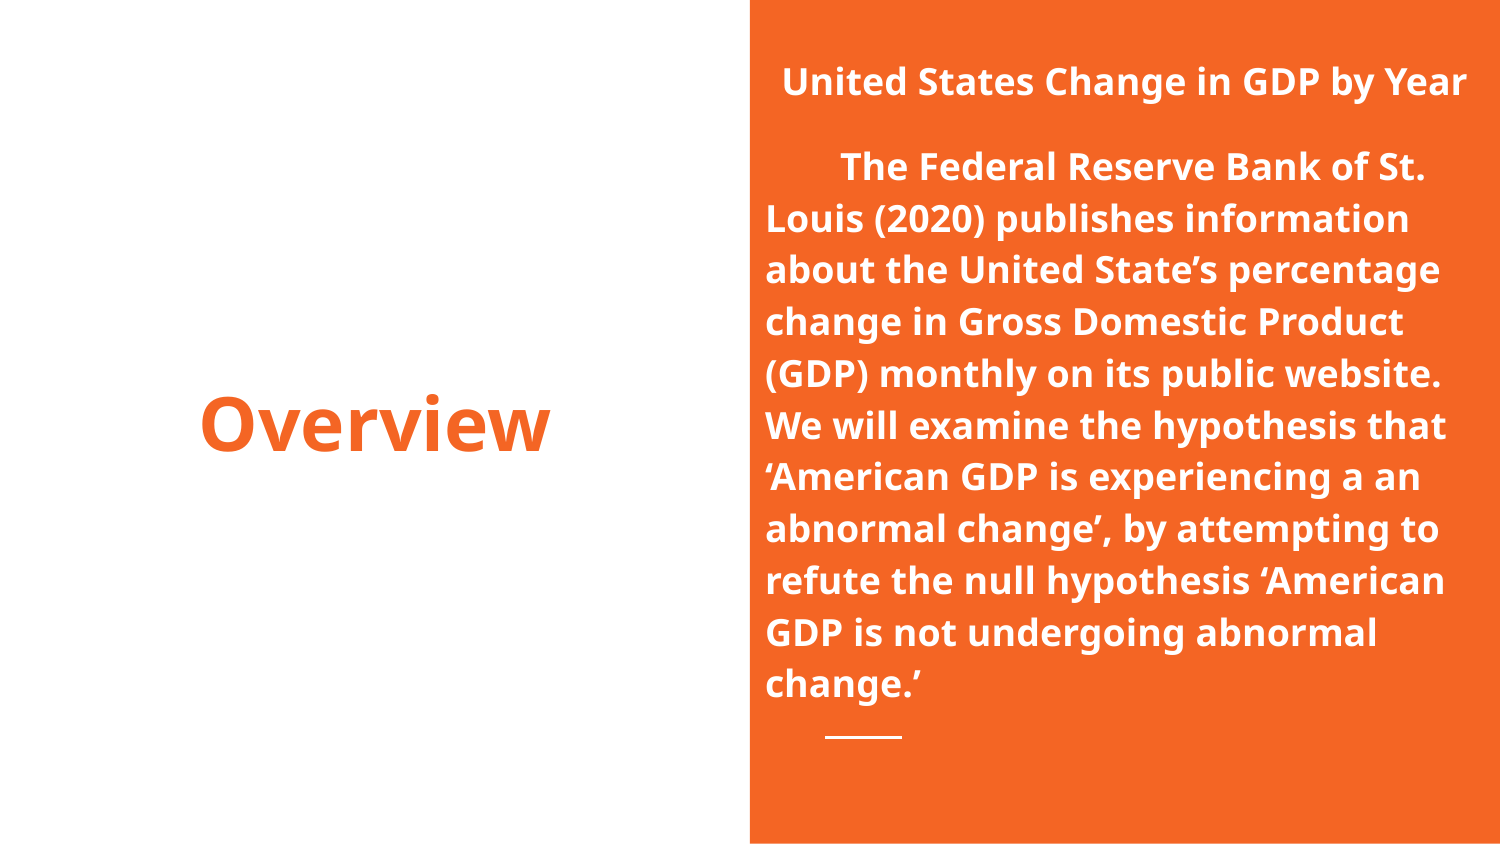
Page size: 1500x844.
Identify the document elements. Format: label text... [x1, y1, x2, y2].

title Overview [43, 313, 708, 530]
list United States Change in GDP by Year The Federal Reserve Bank of St. Louis (2020) publishes information about the United State’s percentage change in Gross Domestic Product (GDP) monthly on its public website. We will examine the hypothesis that ‘American GDP is experiencing a an abnormal change’, by attempting to refute the null hypothesis ‘American GDP is not undergoing abnormal change.’ [750, 118, 1500, 808]
